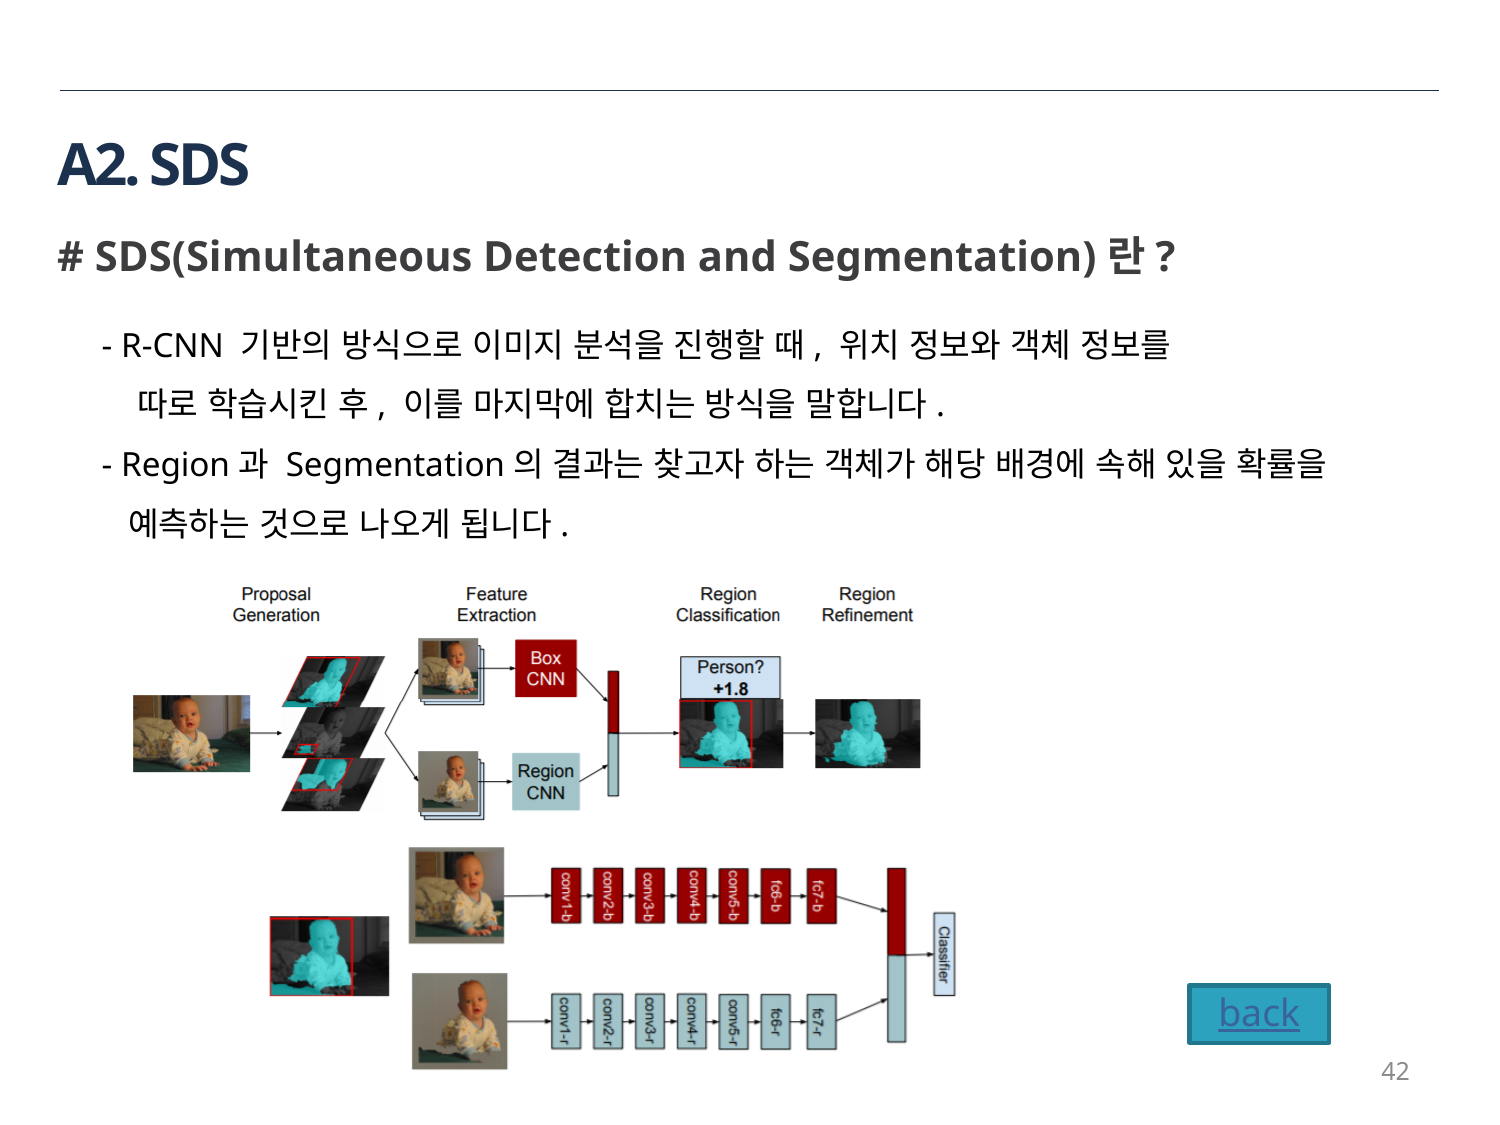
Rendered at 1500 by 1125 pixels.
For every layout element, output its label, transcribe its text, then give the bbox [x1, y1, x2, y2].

text_box back [1187, 983, 1331, 1045]
text_box # SDS(Simultaneous Detection and Segmentation)란? [42, 222, 1432, 432]
slide_number 42 [1074, 1042, 1425, 1103]
text_box - R-CNN 기반의 방식으로 이미지 분석을 진행할 때, 위치 정보와 객체 정보를 따로 학습시킨 후, 이를 마지막에 합치는 방식을 말합니다. - Region과 Segmentation의 결과는 찾고자 하는 객체가 해당 배경에 속해 있을 확률을 예측하는 것으로 나오게 됩니다. [86, 296, 1344, 551]
picture [113, 542, 981, 1077]
title A2. SDS [42, 114, 1190, 211]
